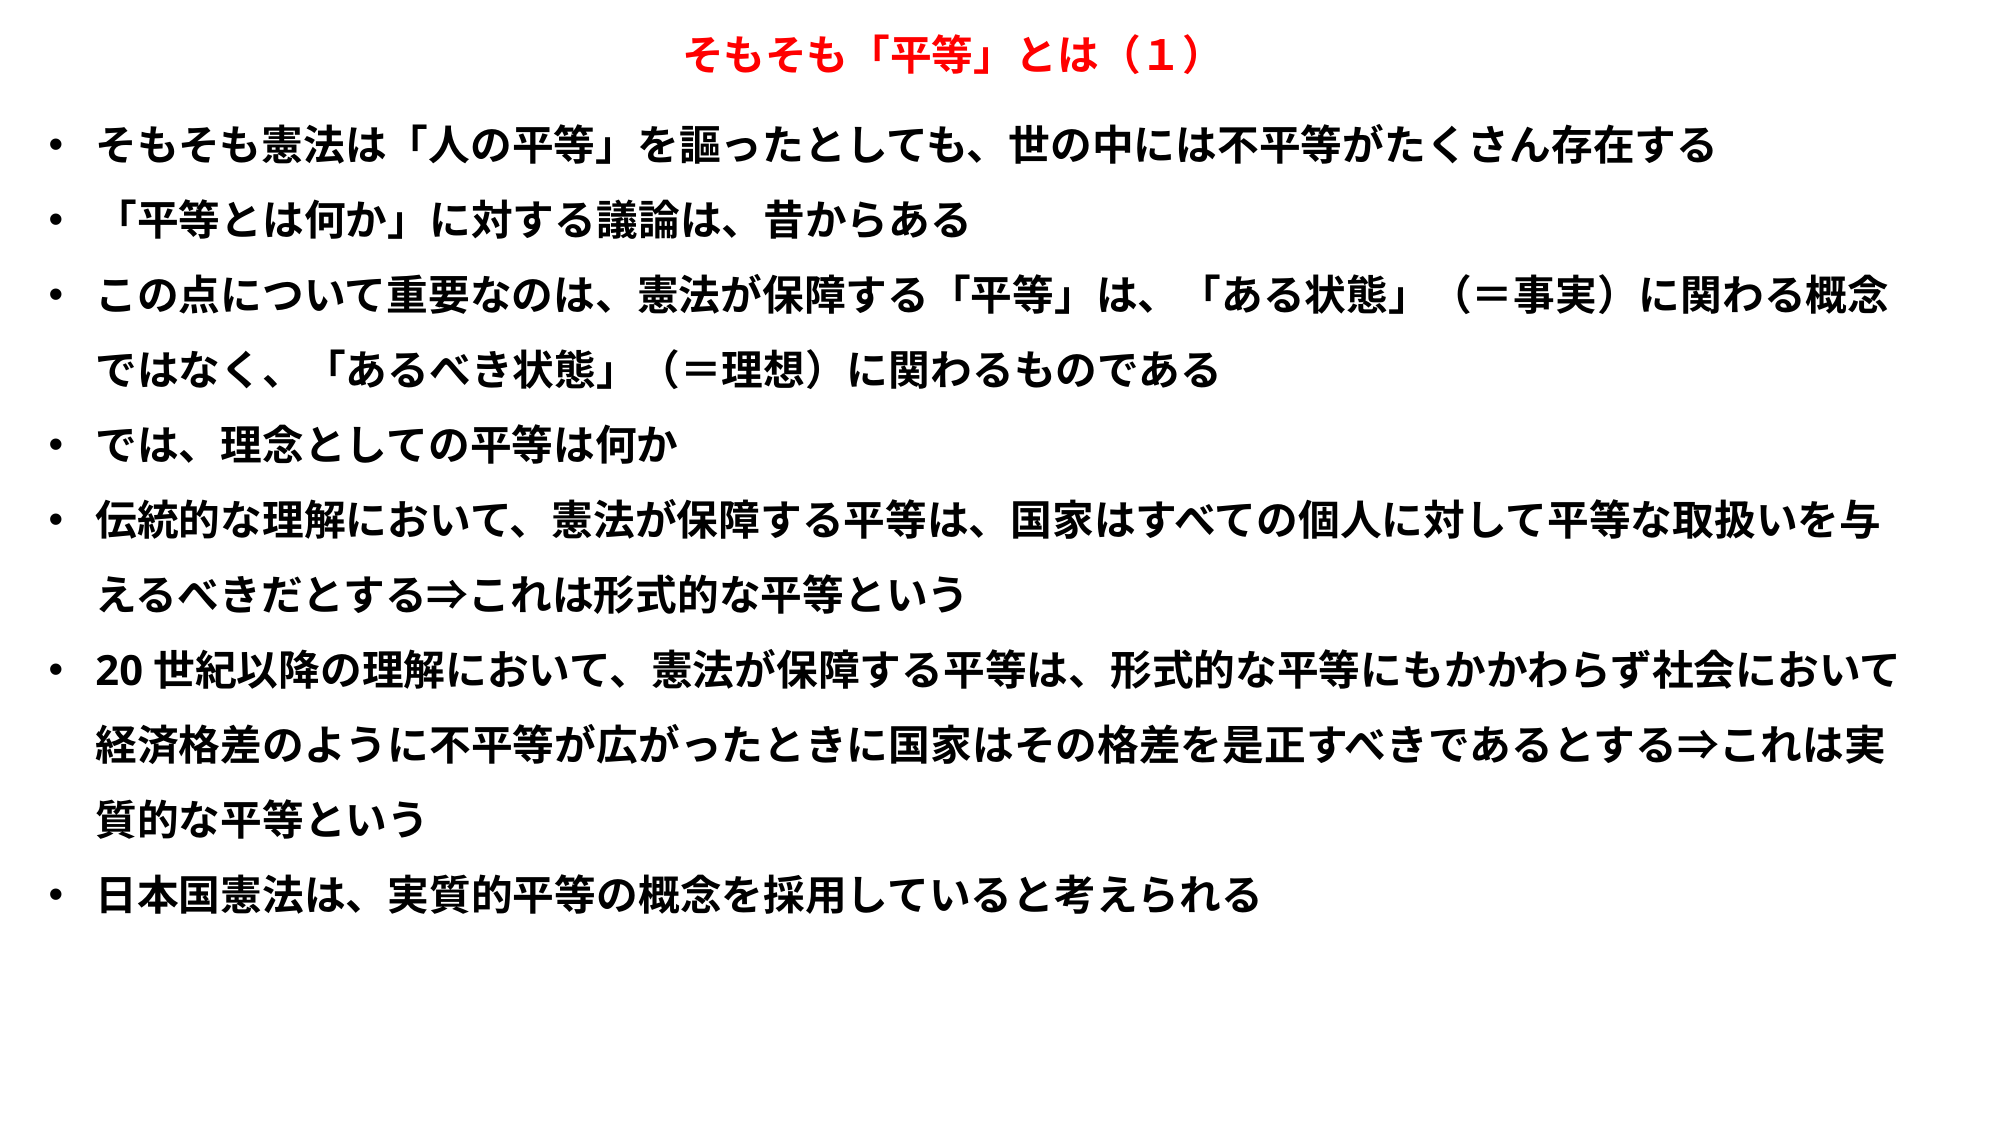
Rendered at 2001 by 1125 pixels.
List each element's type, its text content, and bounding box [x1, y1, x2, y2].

text_box そもそも「平等」とは（１） [453, 21, 1454, 86]
text_box そもそも憲法は「人の平等」を謳ったとしても、世の中には不平等がたくさん存在する 「平等とは何か」に対する議論は、昔からある この点について重要なのは、憲法が保障する「平等」は、「ある状態」（＝事実）に関わる概念ではなく、「あるべき状態」（＝理想）に関わるものである では、理念としての平等は何か 伝統的な理解において、憲法が保障する平等は、国家はすべての個人に対して平等な取扱いを与えるべきだとする⇒これは形式的な平等という 20世紀以降の理解において、憲法が保障する平等は、形式的な平等にもかかわらず社会において経済格差のように不平等が広がったときに国家はその格差を是正すべきであるとする⇒これは実質的な平等という 日本国憲法は、実質的平等の概念を採用していると考えられる [33, 86, 1919, 1125]
